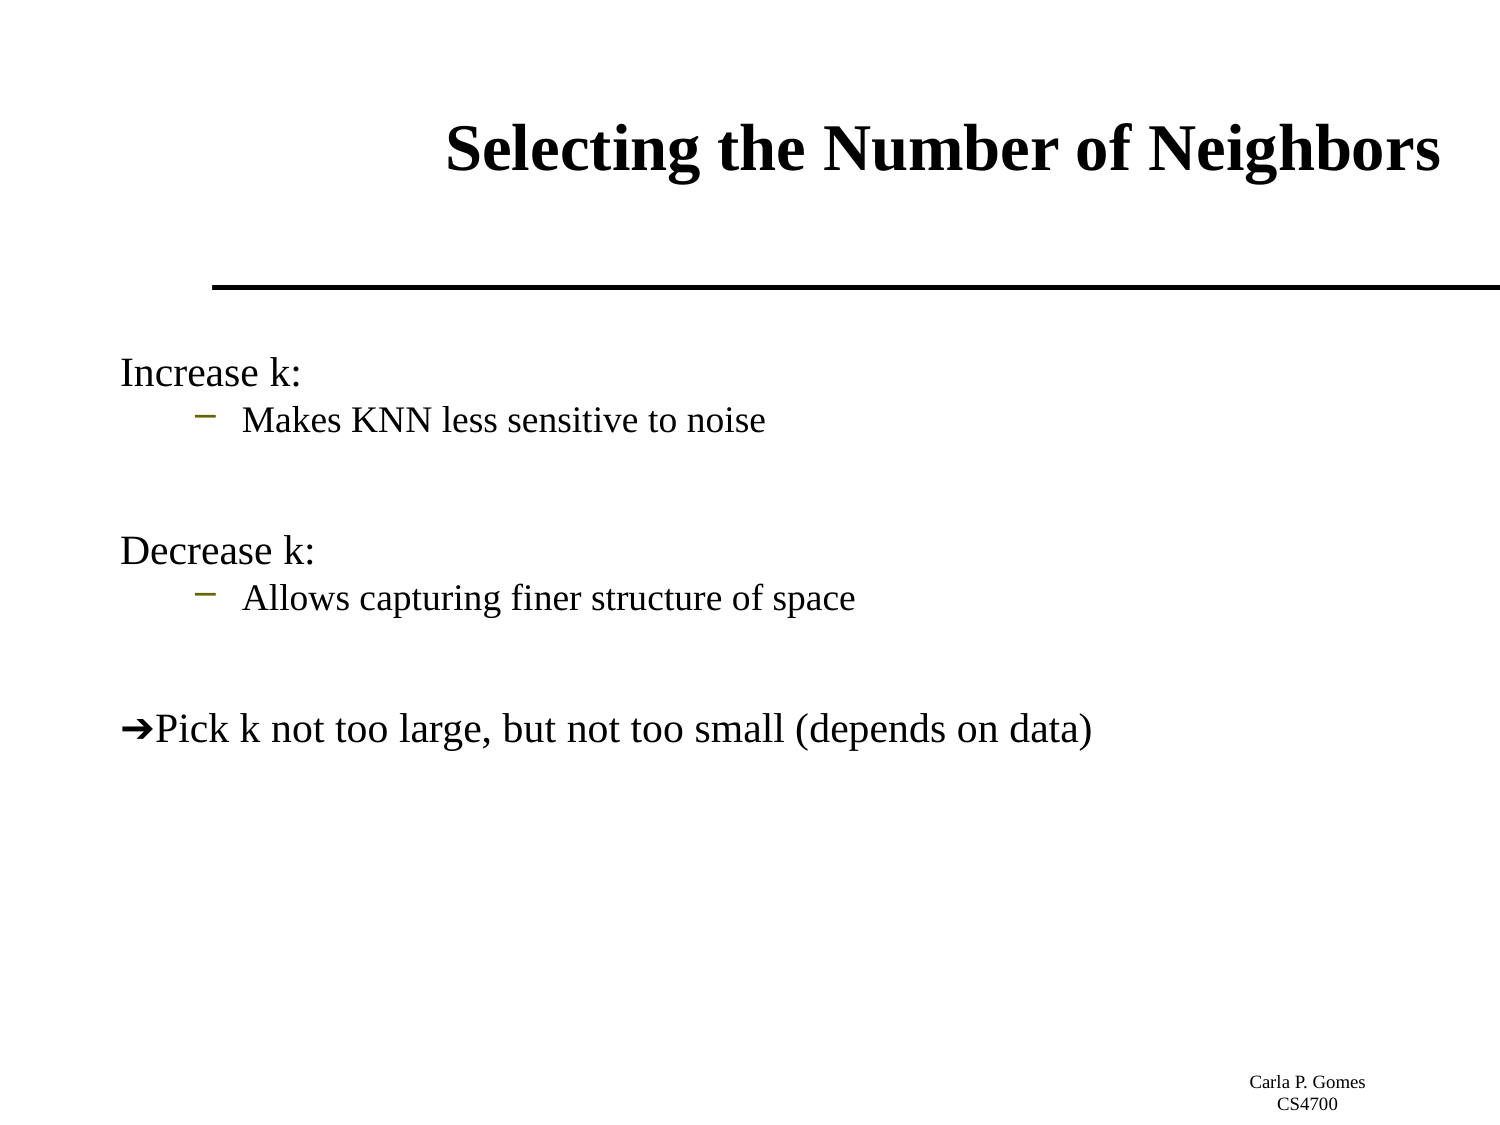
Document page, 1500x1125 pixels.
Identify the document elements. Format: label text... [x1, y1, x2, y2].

title Selecting the Number of Neighbors [174, 49, 1451, 238]
list Increase k: Makes KNN less sensitive to noise Decrease k: Allows capturing finer structure of space ➔Pick k not too large, but not too small (depends on data) [111, 336, 1429, 1125]
